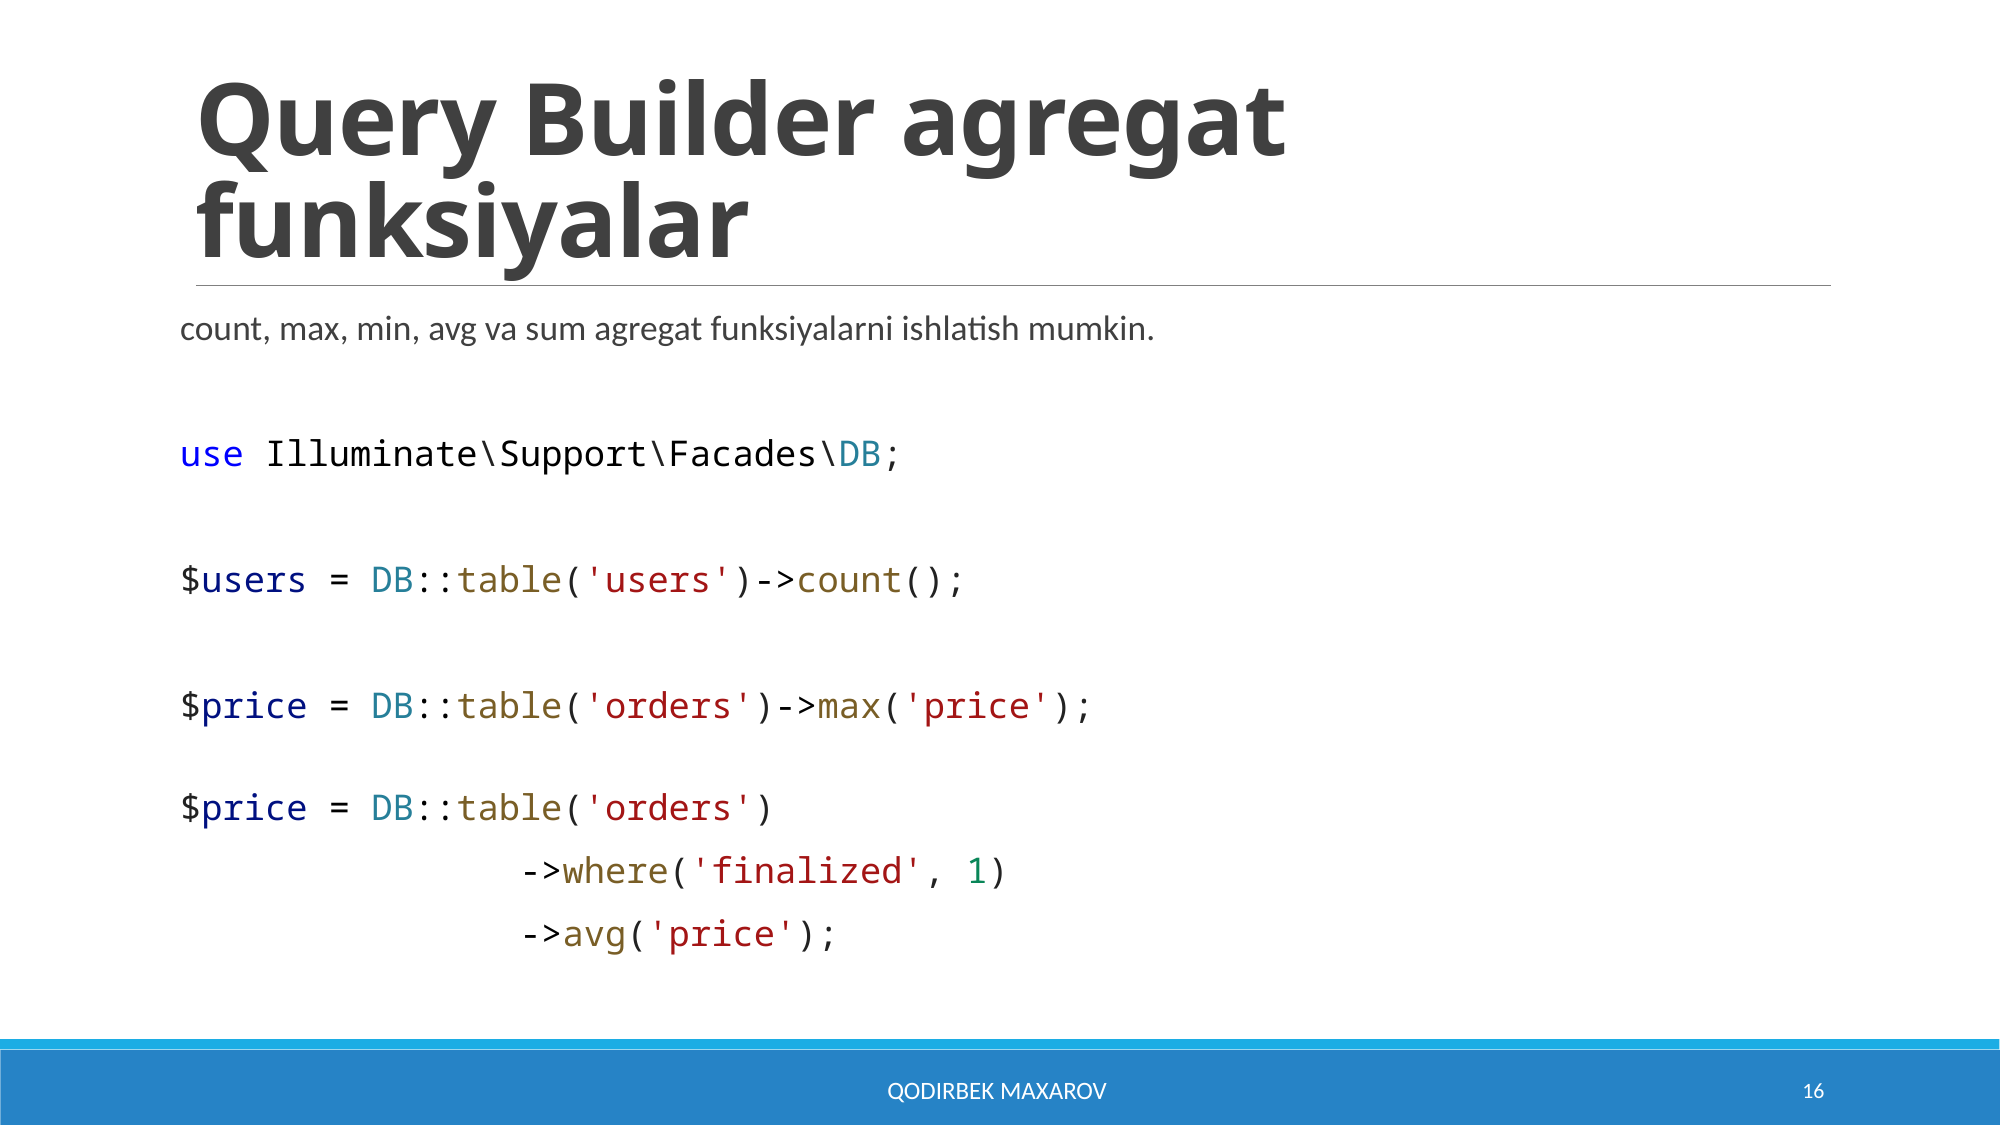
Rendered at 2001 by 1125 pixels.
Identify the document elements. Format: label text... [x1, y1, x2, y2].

slide_number 16 [1624, 1059, 1840, 1120]
title Query Builder agregat funksiyalar [180, 47, 1830, 285]
list count, max, min, avg va sum agregat funksiyalarni ishlatish mumkin. use Illuminate\Support\Facades\DB; $users = DB::table('users')->count(); $price = DB::table('orders')->max('price'); $price = DB::table('orders') ->where('finalized', 1) ->avg('price'); [180, 302, 1830, 963]
footer Qodirbek Maxarov [604, 1059, 1396, 1120]
